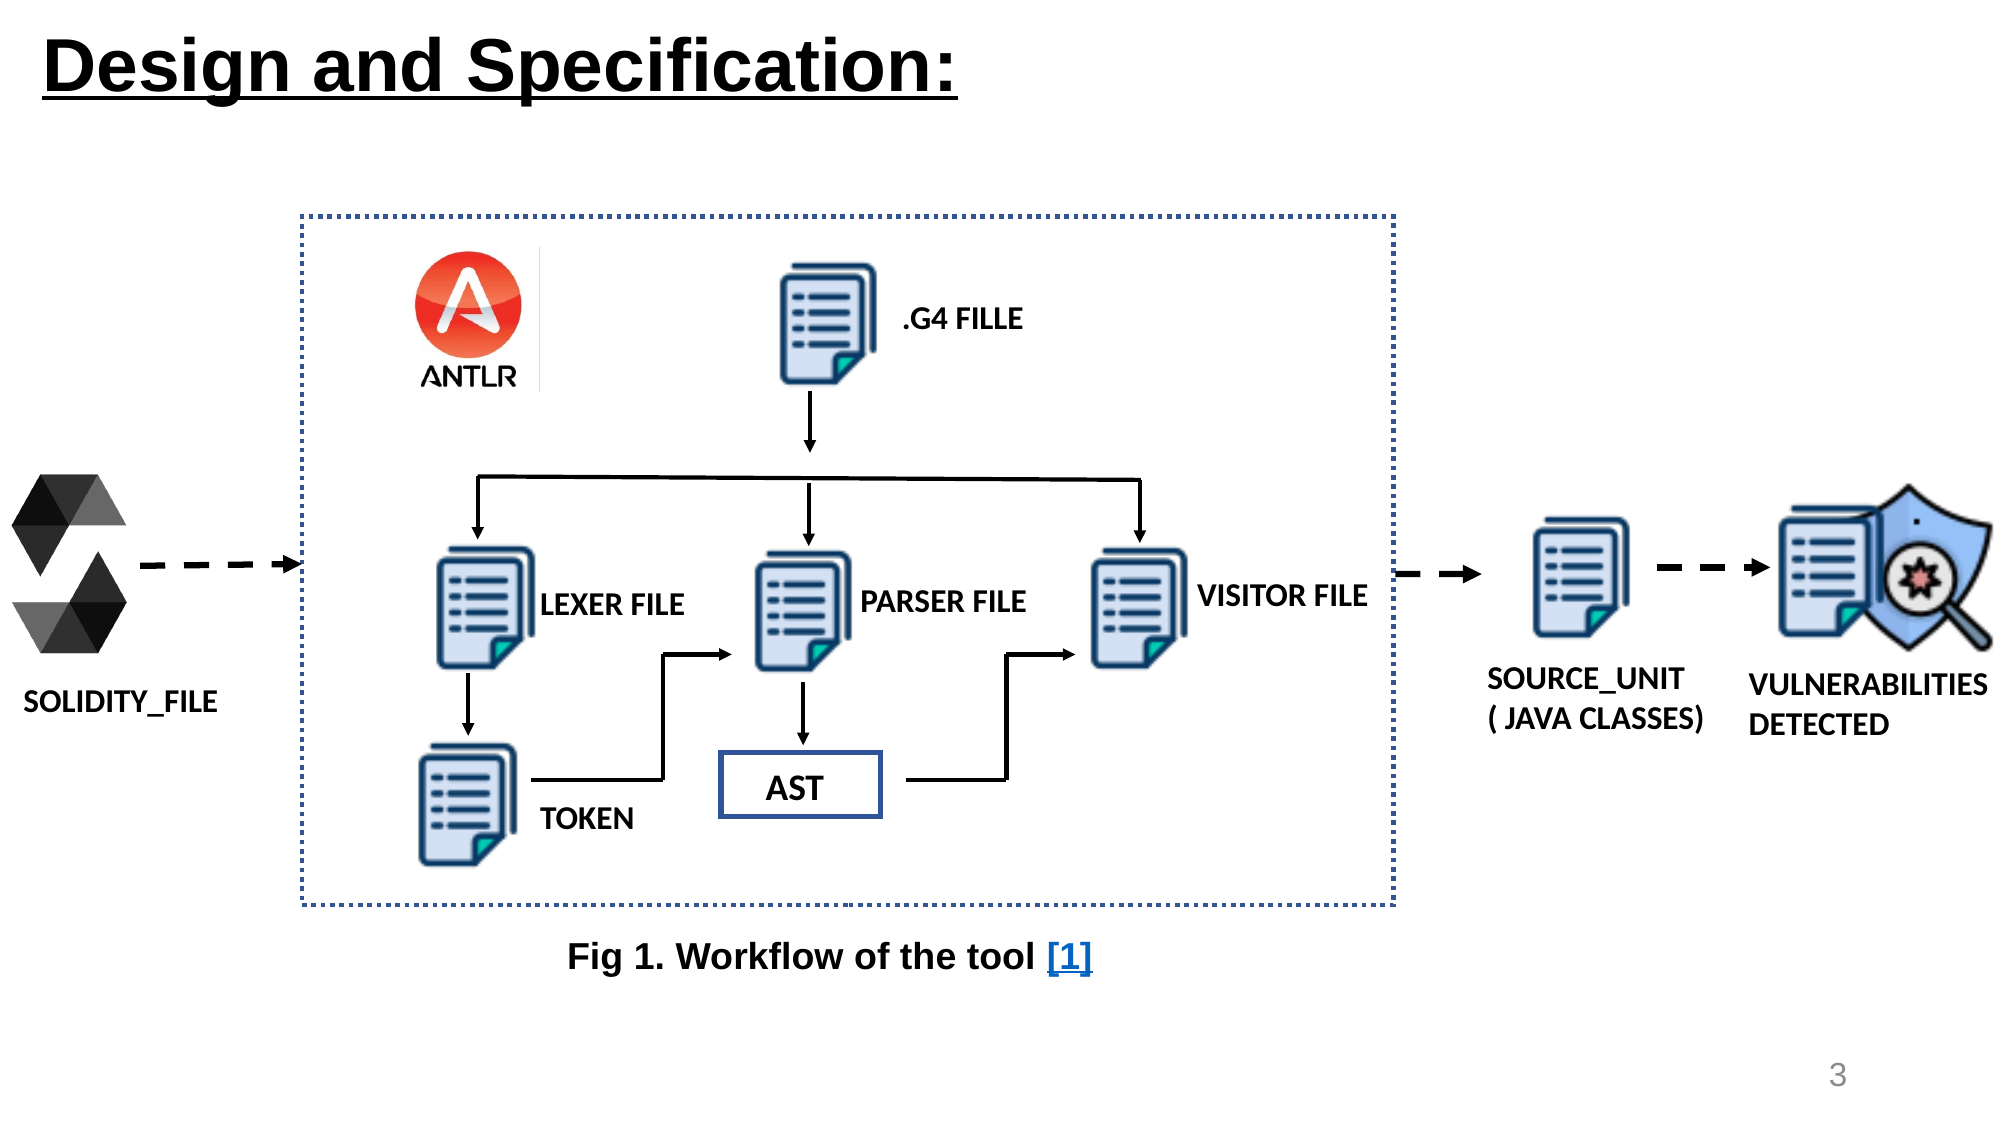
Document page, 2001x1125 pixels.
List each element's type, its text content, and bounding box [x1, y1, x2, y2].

text_box LEXER FILE [565, 574, 717, 630]
picture [396, 247, 540, 392]
picture [752, 247, 906, 402]
text_box [720, 752, 882, 817]
picture [1505, 501, 1659, 655]
text_box SOURCE_UNIT ( JAVA CLASSES) [1472, 648, 1748, 744]
text_box [301, 216, 1395, 906]
picture [1748, 482, 1996, 656]
slide_number 3 [1412, 1042, 1863, 1103]
text_box Design and Specification​: [26, 9, 1001, 115]
picture [1063, 532, 1217, 686]
text_box AST [750, 755, 856, 816]
picture [408, 530, 565, 687]
text_box PARSER FILE [881, 572, 1058, 627]
text_box Fig 1. Workflow of the tool [1] [329, 924, 1330, 985]
text_box VULNERABILITIES DETECTED [1734, 654, 2000, 749]
picture [0, 472, 161, 655]
text_box VISITOR FILE [1217, 565, 1394, 621]
text_box TOKEN [547, 788, 688, 844]
picture [727, 535, 881, 689]
picture [389, 727, 547, 884]
text_box .G4 FILLE [906, 289, 1058, 344]
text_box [478, 476, 1141, 480]
text_box SOLIDITY_FILE [8, 671, 254, 727]
